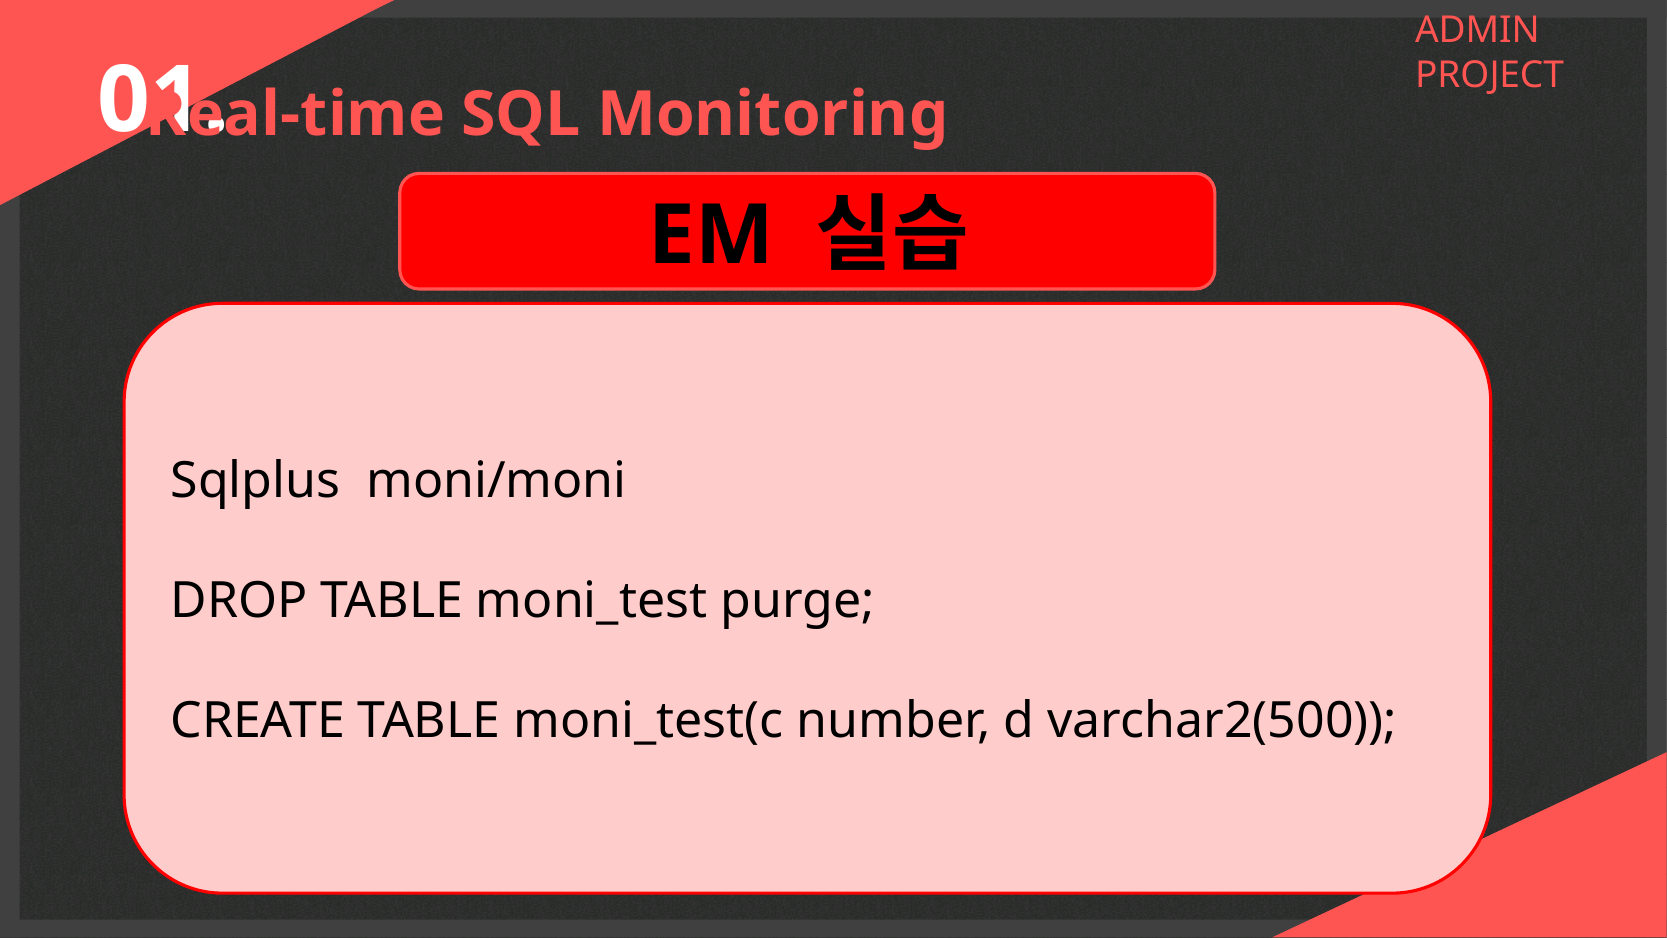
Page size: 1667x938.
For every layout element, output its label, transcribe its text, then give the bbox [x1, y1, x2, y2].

text_box Real-time SQL Monitoring [131, 65, 965, 155]
picture [20, 18, 1646, 919]
text_box 01. [82, 31, 245, 158]
text_box Sqlplus moni/moni DROP TABLE moni_test purge; CREATE TABLE moni_test(c number, d varchar2(500)); [122, 301, 1493, 895]
text_box EM 실습 [398, 171, 1217, 291]
text_box [0, 0, 397, 207]
text_box ADMIN PROJECT [1400, 0, 1661, 102]
